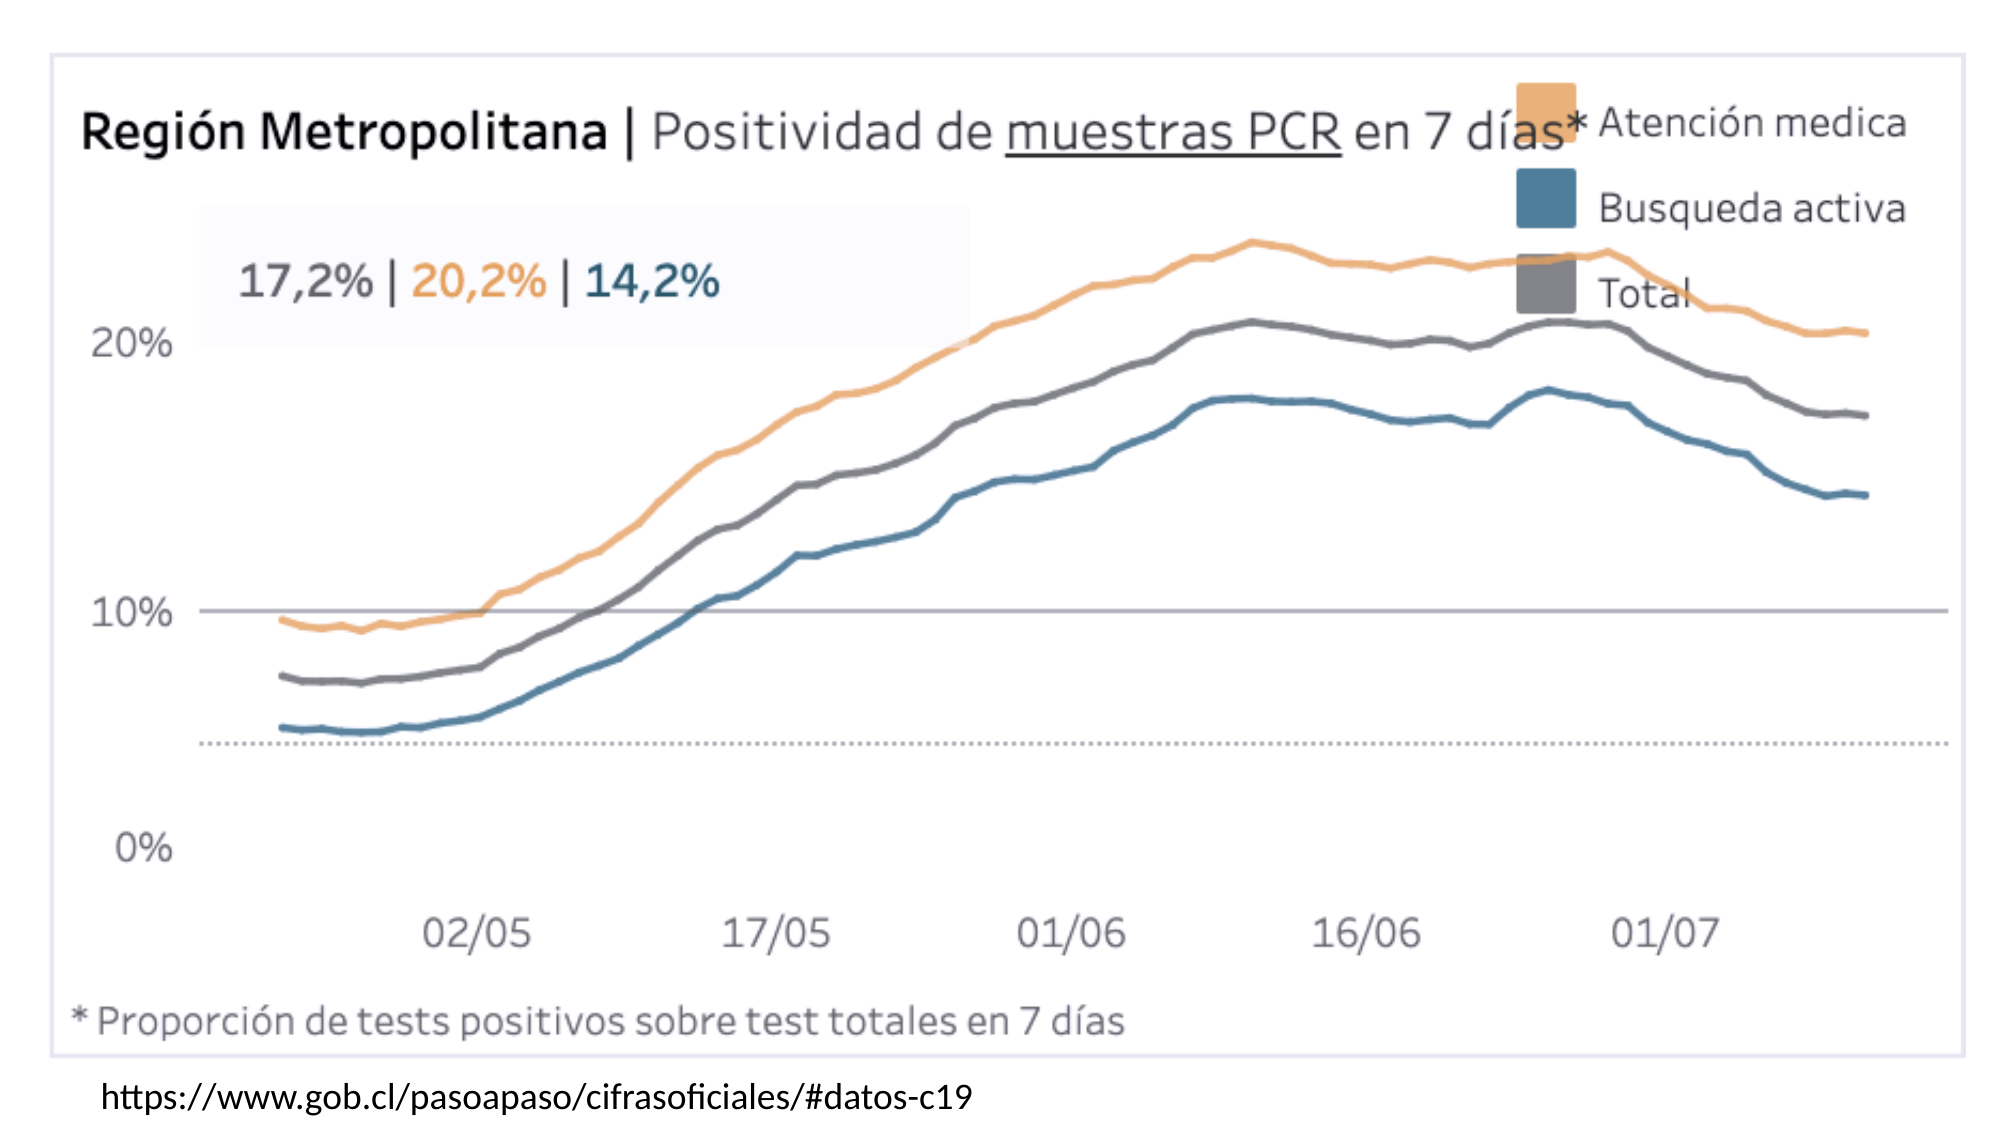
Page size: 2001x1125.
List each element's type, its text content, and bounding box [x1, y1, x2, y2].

picture [46, 47, 1966, 1065]
text_box https://www.gob.cl/pasoapaso/cifrasoficiales/#datos-c19 [85, 1065, 989, 1125]
